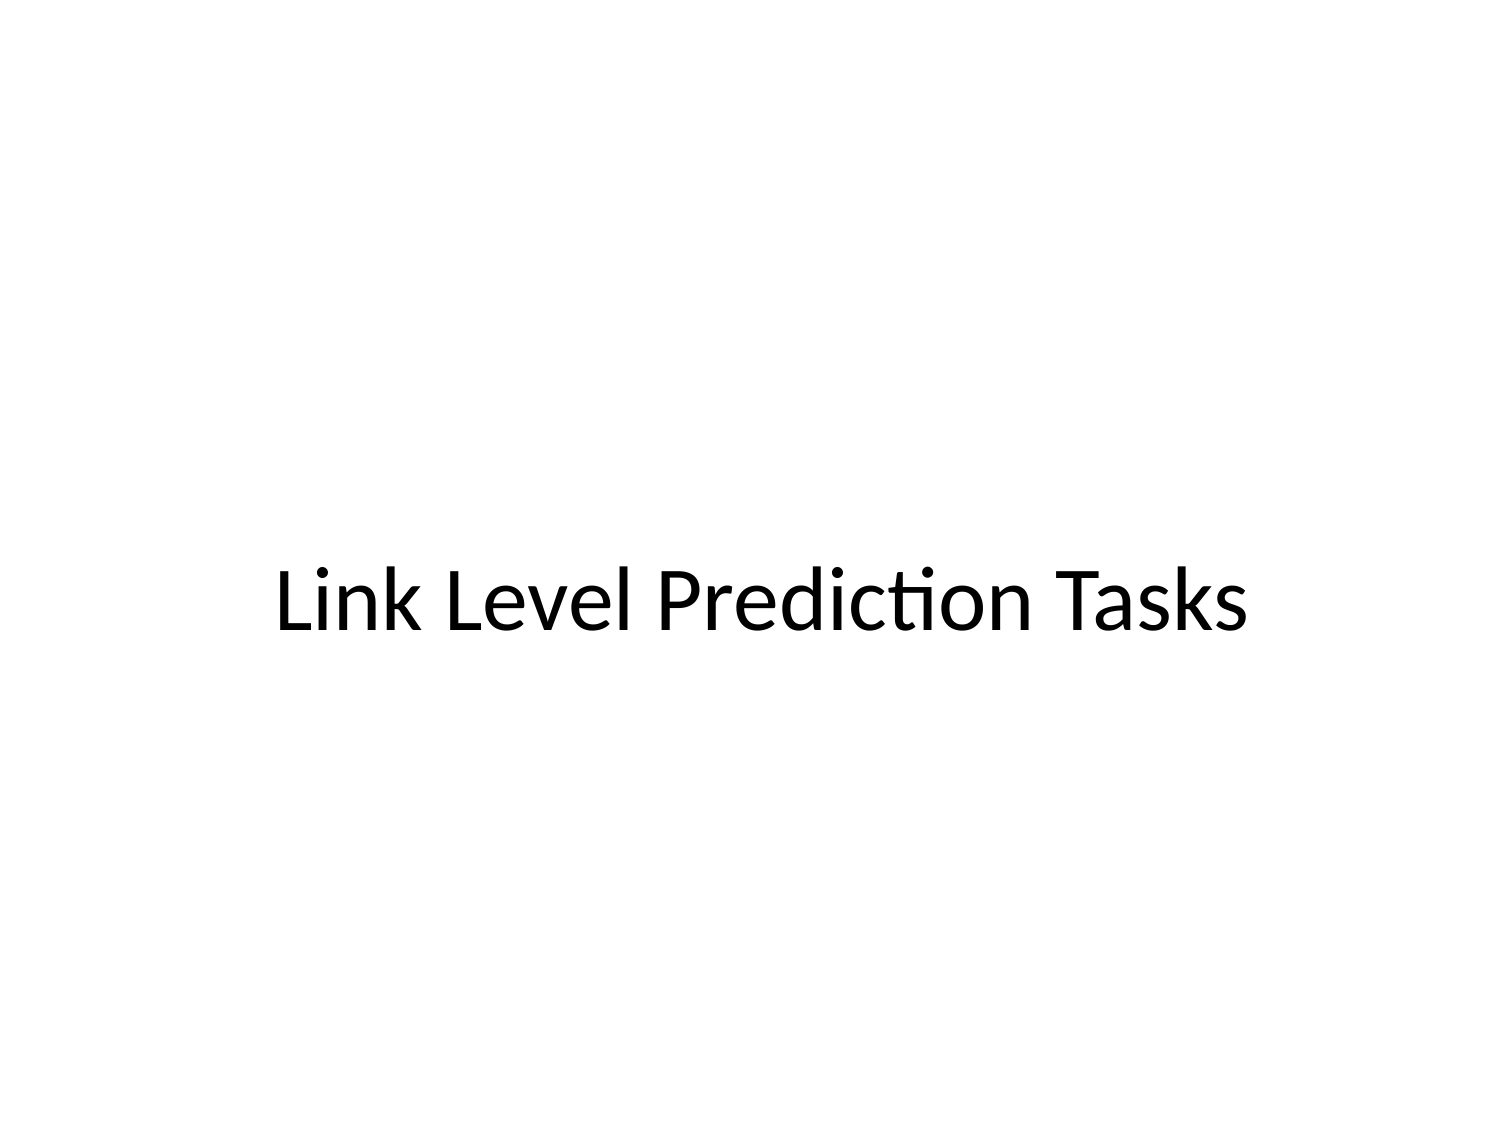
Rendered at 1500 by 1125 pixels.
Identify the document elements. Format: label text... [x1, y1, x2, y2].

title Link Level Prediction Tasks [87, 500, 1438, 688]
